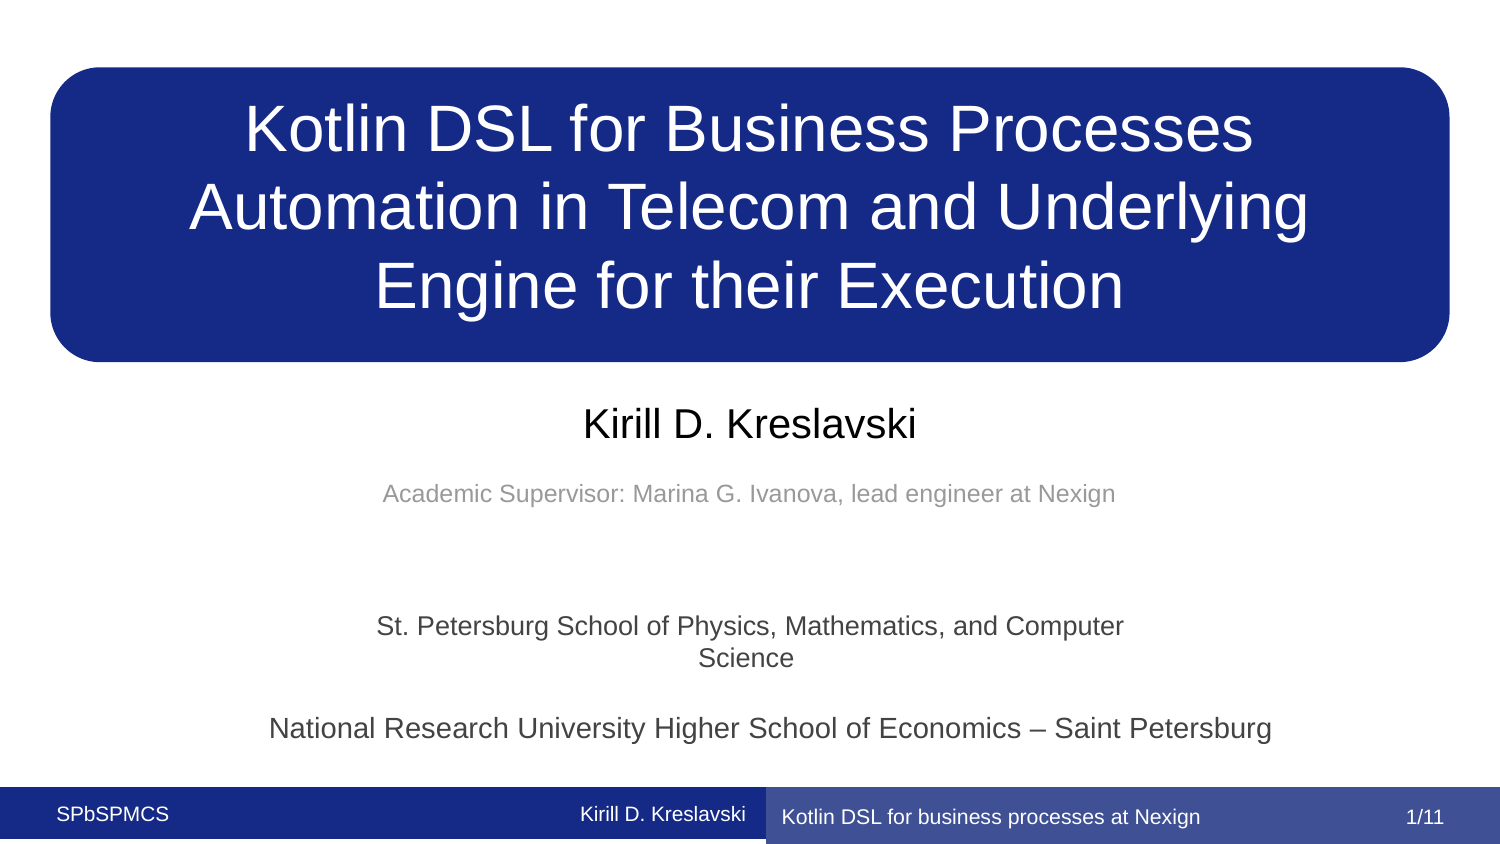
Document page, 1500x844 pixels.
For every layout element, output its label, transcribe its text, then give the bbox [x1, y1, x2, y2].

title Kotlin DSL for Business Processes Automation in Telecom and Underlying Engine for their Execution [118, 92, 1382, 337]
slide_number 1/11 [1390, 787, 1477, 844]
subtitle Kirill D. Kreslavski [51, 381, 1449, 462]
subtitle Academic Supervisor: Marina G. Ivanova, lead engineer at Nexign [51, 462, 1449, 543]
